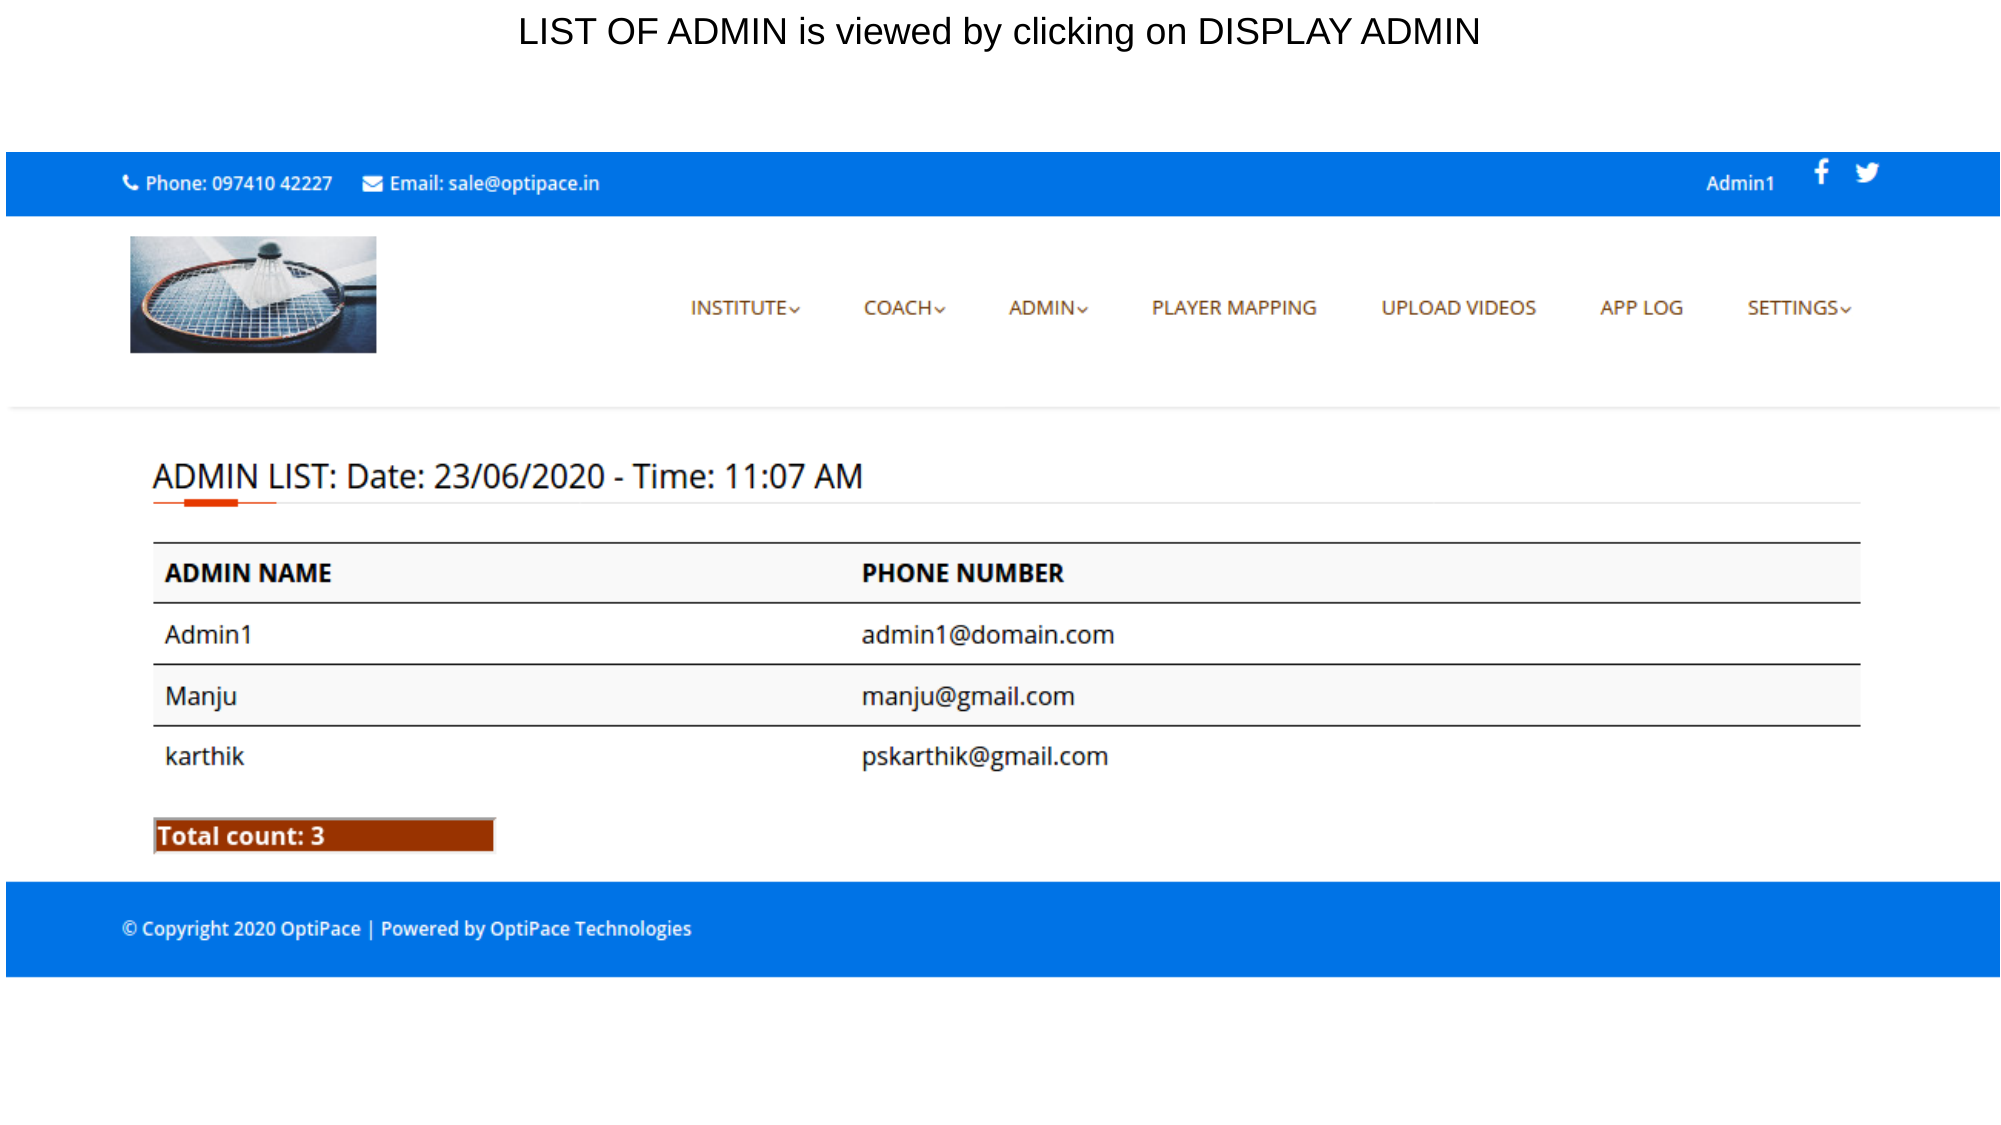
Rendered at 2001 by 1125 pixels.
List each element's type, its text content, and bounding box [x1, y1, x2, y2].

text_box LIST OF ADMIN is viewed by clicking on DISPLAY ADMIN [0, 0, 2000, 57]
picture [6, 151, 2000, 983]
